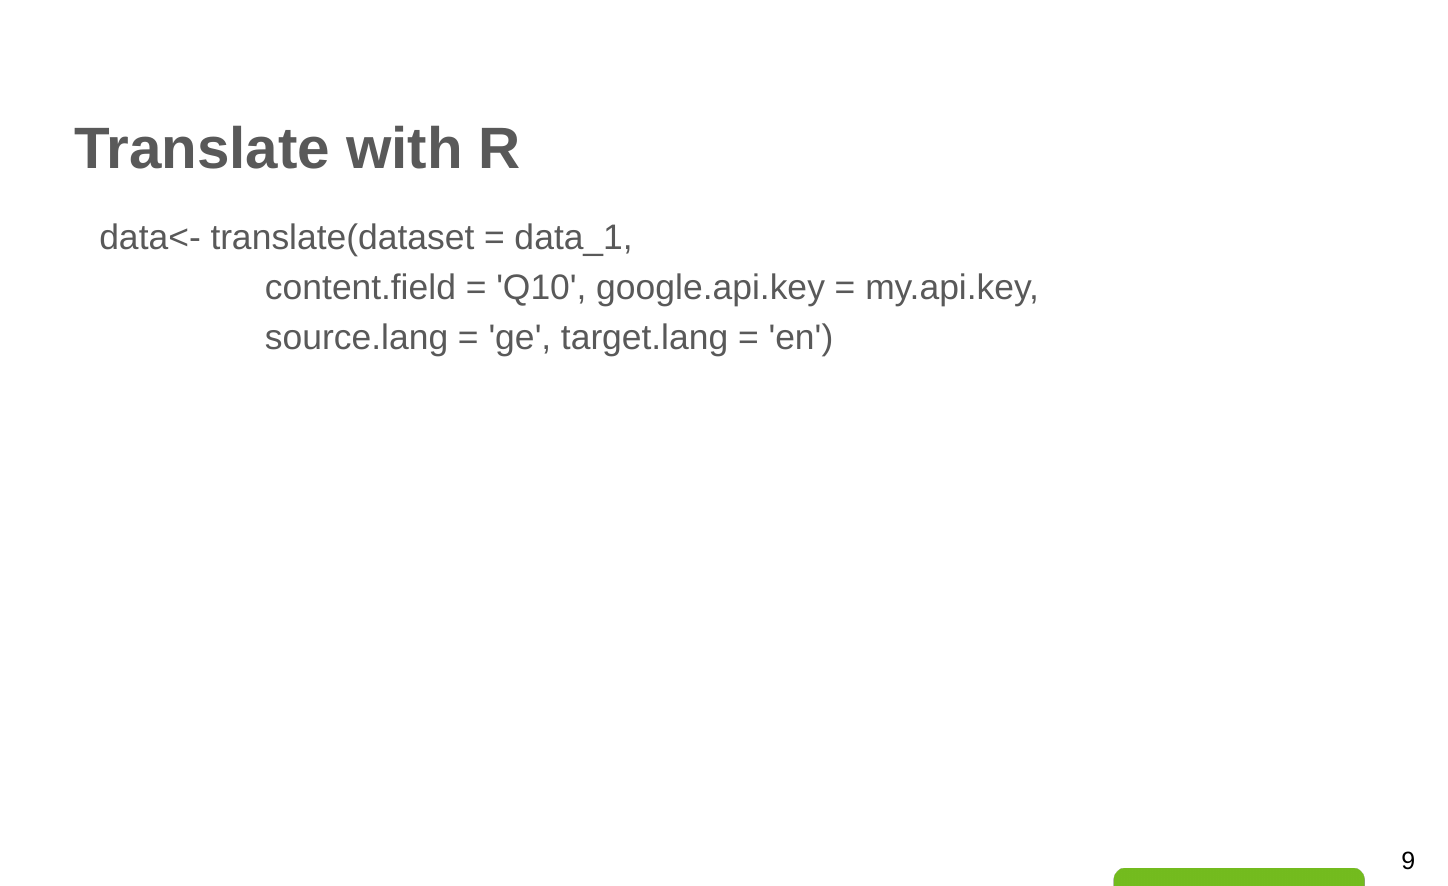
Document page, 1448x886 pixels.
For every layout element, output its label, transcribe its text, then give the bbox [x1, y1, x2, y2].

title Translate with R [67, 35, 1382, 184]
picture [27, 834, 1420, 886]
list data<- translate(dataset = data_1, content.field = 'Q10', google.api.key = my.api.key, source.lang = 'ge', target.lang = 'en') [67, 184, 1382, 825]
